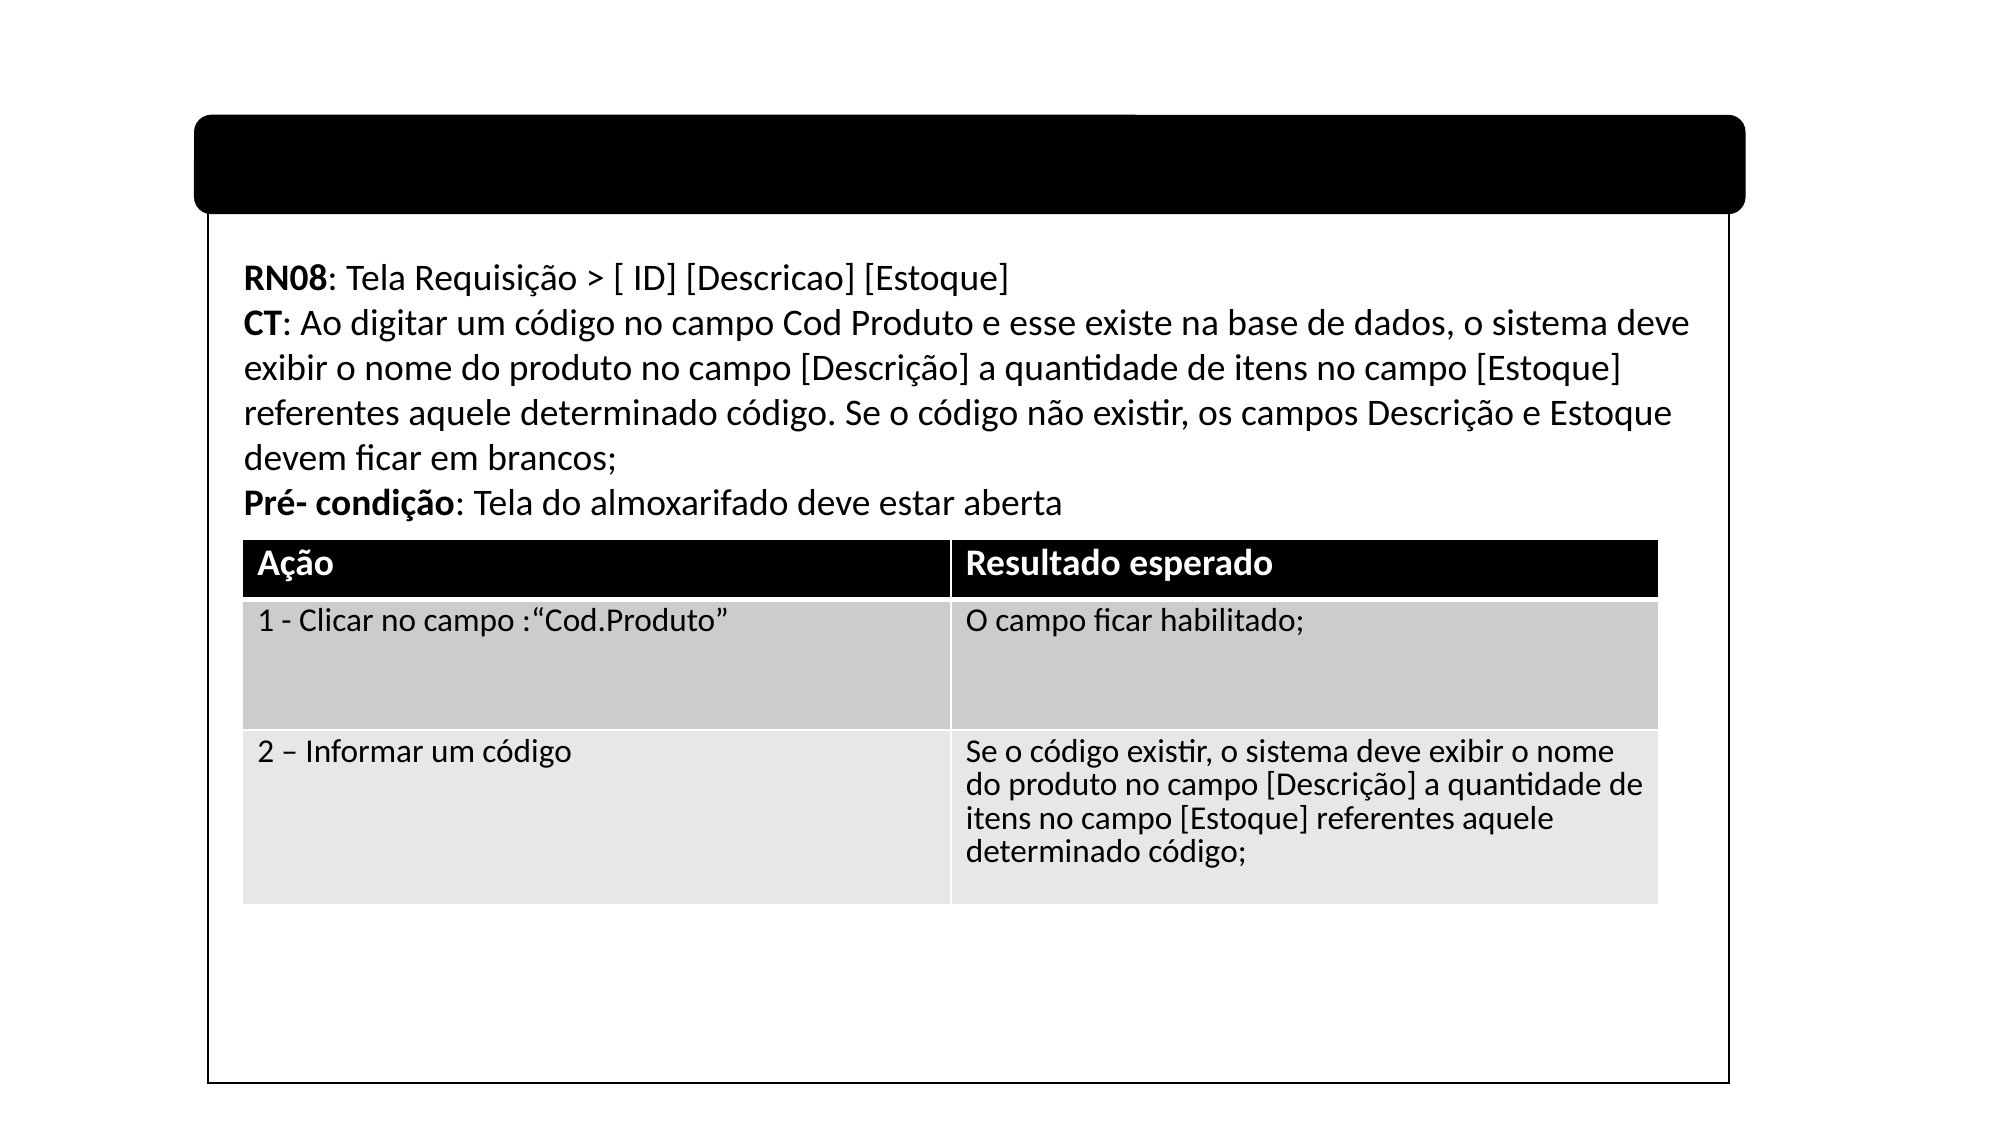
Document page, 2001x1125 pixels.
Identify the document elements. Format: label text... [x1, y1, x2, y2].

table_cell 2 – Informar um código [243, 731, 950, 904]
table_cell O campo ficar habilitado; [952, 602, 1658, 729]
text_box [193, 114, 1746, 215]
table_cell Se o código existir, o sistema deve exibir o nome do produto no campo [Descrição] a quantidade de itens no campo [Estoque] referentes aquele determinado código; [952, 731, 1658, 904]
text_box [207, 212, 1730, 1084]
table_cell 1 - Clicar no campo :“Cod.Produto” [243, 602, 950, 729]
table_header Resultado esperado [952, 540, 1658, 597]
text_box RN08: Tela Requisição > [ ID] [Descricao] [Estoque] CT: Ao digitar um código no campo Cod Produto e esse existe na base de dados, o sistema deve exibir o nome do produto no campo [Descrição] a quantidade de itens no campo [Estoque] referentes aquele determinado código. Se o código não existir, os campos Descrição e Estoque devem ficar em brancos; Pré- condição: Tela do almoxarifado deve estar aberta [228, 245, 1729, 531]
table_header Ação [243, 540, 950, 597]
